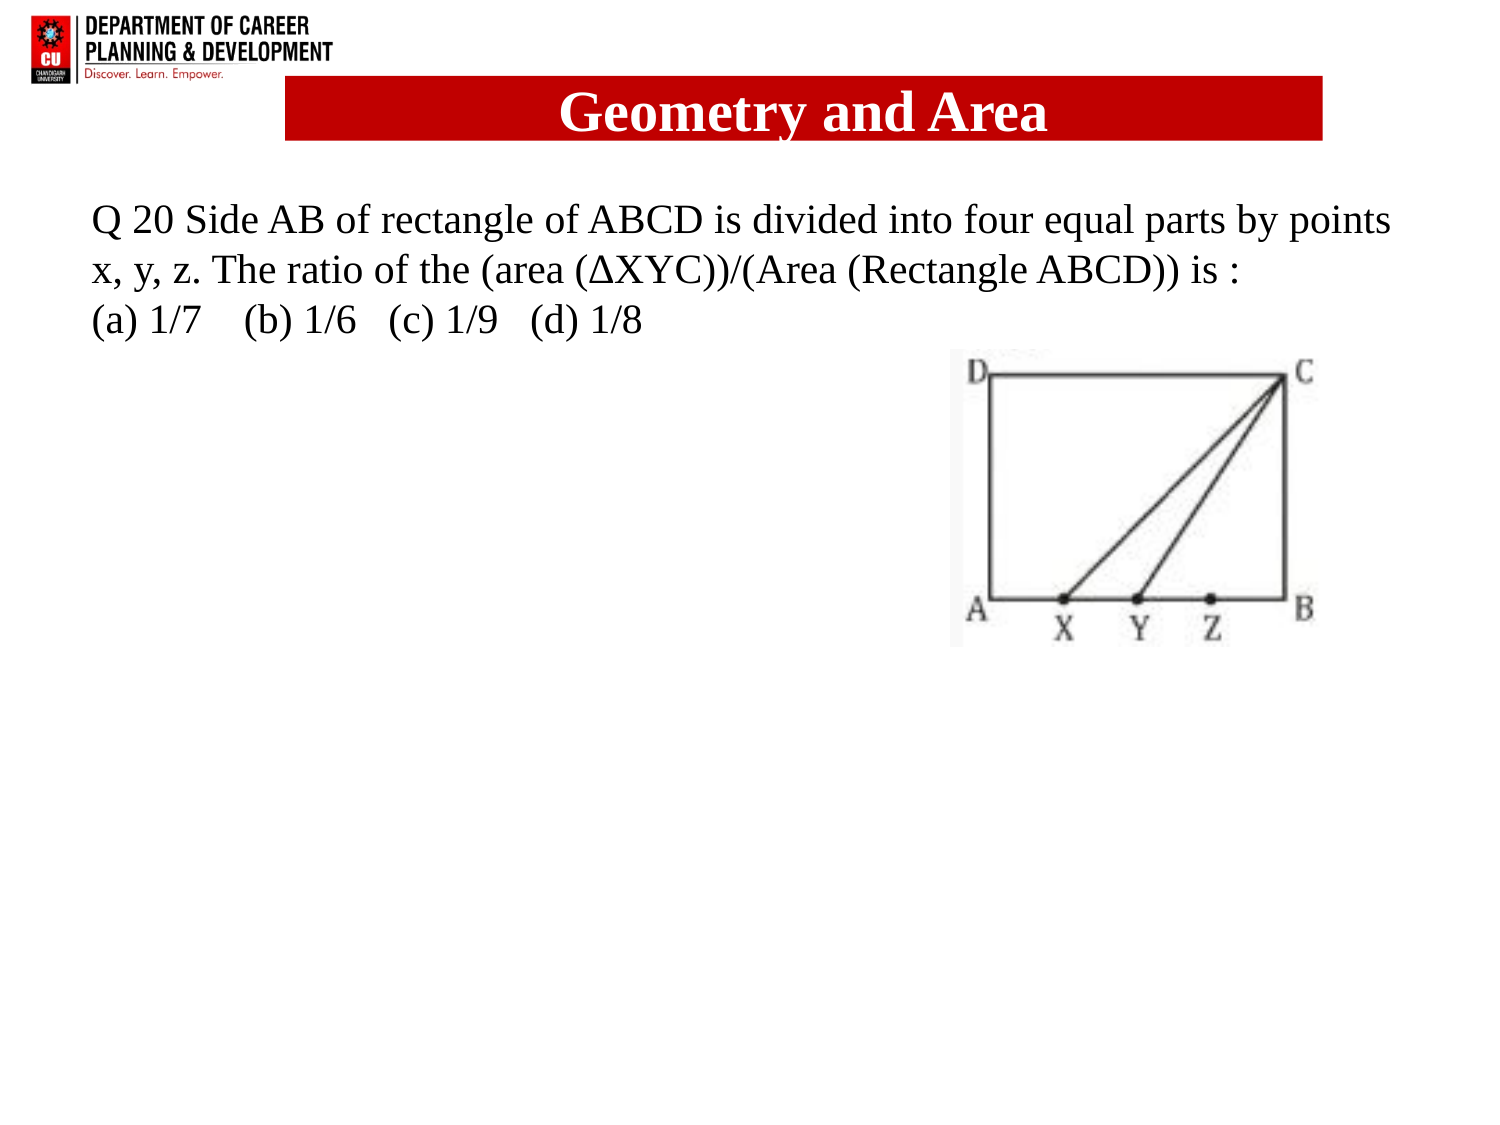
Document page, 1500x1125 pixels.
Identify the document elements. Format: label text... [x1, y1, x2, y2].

picture [950, 349, 1334, 647]
title Q 20 Side AB of rectangle of ABCD is divided into four equal parts by points x, y, z. The ratio of the (area (∆XYC))/(Area (Rectangle ABCD)) is : (a) 1/7 (b) 1/6 (c) 1/9 (d) 1/8 [76, 172, 1427, 361]
picture [23, 0, 349, 100]
